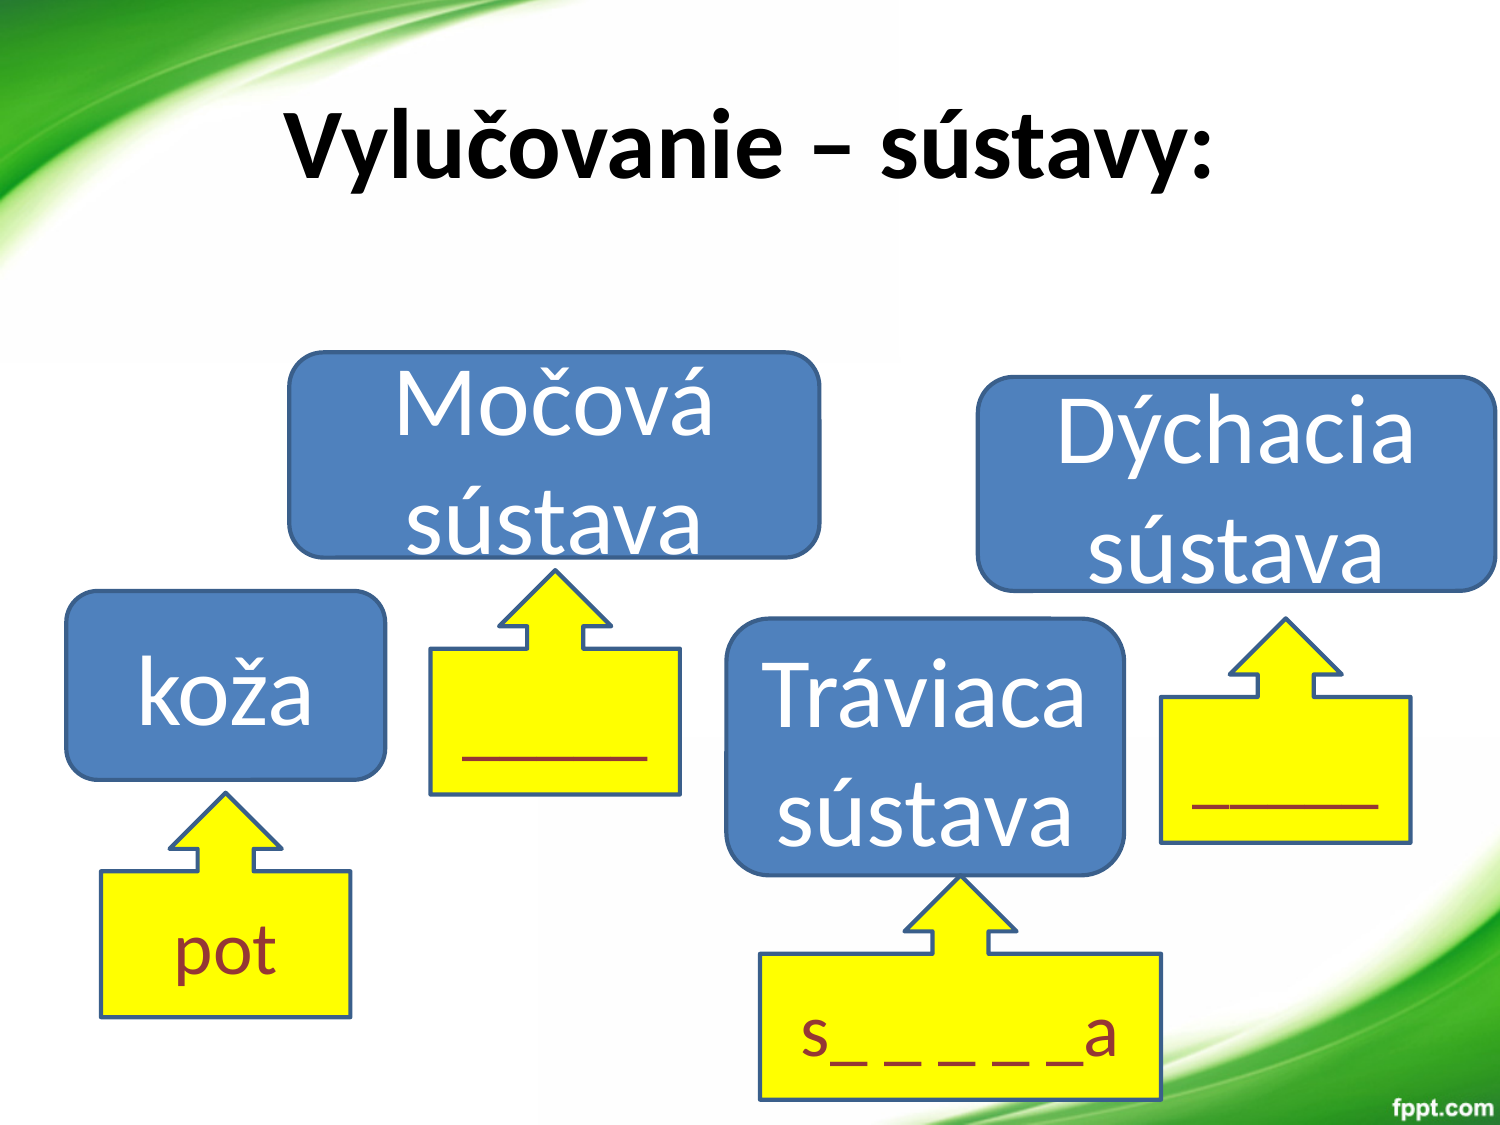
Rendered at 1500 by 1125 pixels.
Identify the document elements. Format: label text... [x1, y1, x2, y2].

text_box s_ _ _ _ _a [757, 873, 1164, 1102]
text_box Dýchacia sústava [975, 374, 1498, 594]
text_box _____ [1158, 616, 1413, 845]
text_box _____ [428, 568, 682, 797]
picture [0, 0, 1500, 1125]
text_box pot [98, 790, 353, 1020]
text_box Močová sústava [287, 350, 822, 560]
text_box Tráviaca sústava [724, 616, 1127, 878]
title Vylučovanie – sústavy: [74, 44, 1426, 233]
text_box koža [64, 588, 388, 782]
